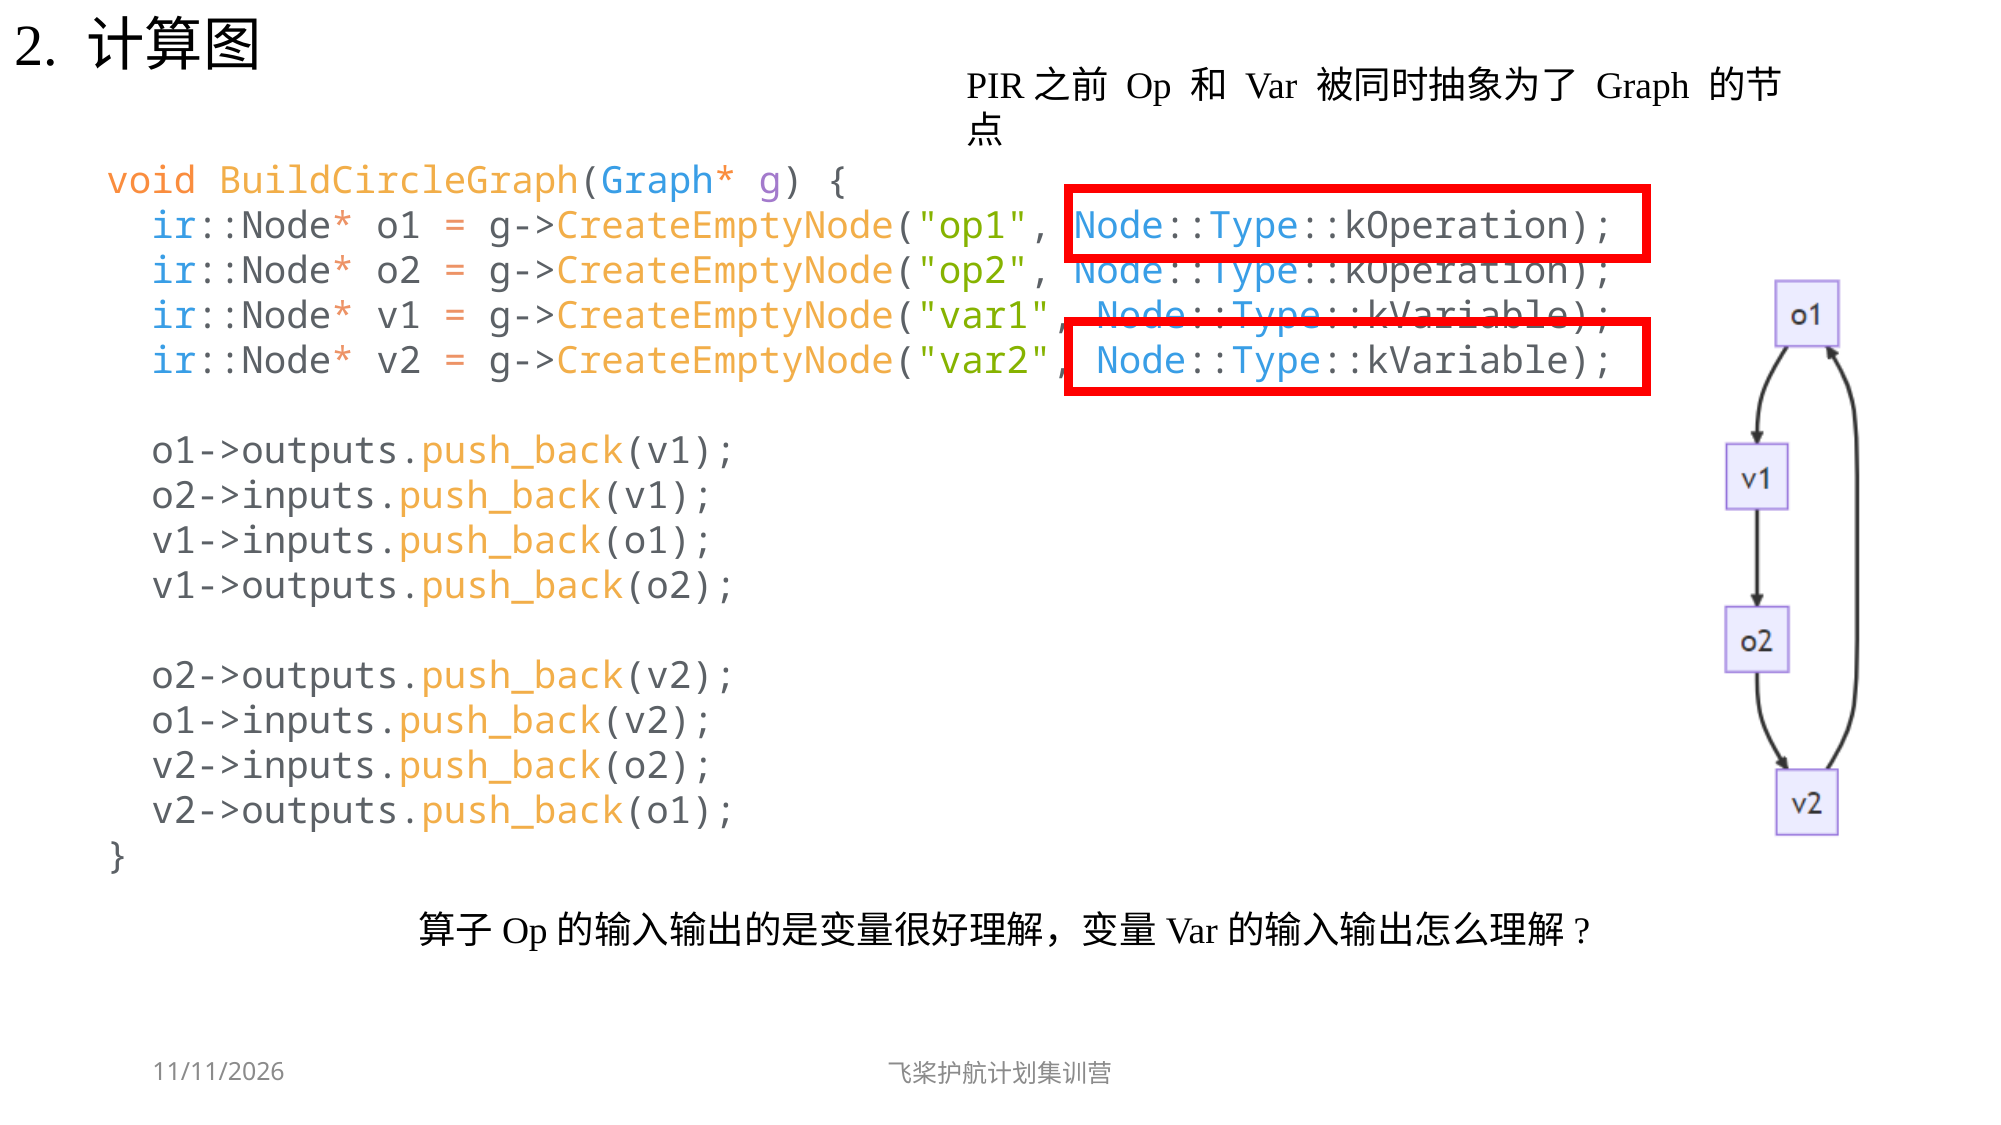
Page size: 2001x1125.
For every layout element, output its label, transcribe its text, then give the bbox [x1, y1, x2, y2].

text_box 算子Op的输入输出的是变量很好理解，变量Var的输入输出怎么理解? [403, 899, 1597, 1004]
footer 飞桨护航计划集训营 [662, 1042, 1338, 1103]
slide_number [137, 1042, 588, 1103]
text_box [1067, 187, 1648, 259]
text_box PIR之前 Op 和 Var 被同时抽象为了 Graph 的节点 [951, 53, 1824, 159]
picture [1668, 211, 1941, 914]
text_box [1067, 320, 1648, 392]
text_box void BuildCircleGraph(Graph* g) { ir::Node* o1 = g->CreateEmptyNode("op1", Node::Type::kOperation); ir::Node* o2 = g->CreateEmptyNode("op2", Node::Type::kOperation); ir::Node* v1 = g->CreateEmptyNode("var1", Node::Type::kVariable); ir::Node* v2 = g->CreateEmptyNode("var2", Node::Type::kVariable); o1->outputs.push_back(v1); o2->inputs.push_back(v1); v1->inputs.push_back(o1); v1->outputs.push_back(o2); o2->outputs.push_back(v2); o1->inputs.push_back(v2); v2->inputs.push_back(o2); v2->outputs.push_back(o1); } [91, 148, 1647, 884]
text_box 2. 计算图 [0, 0, 770, 85]
